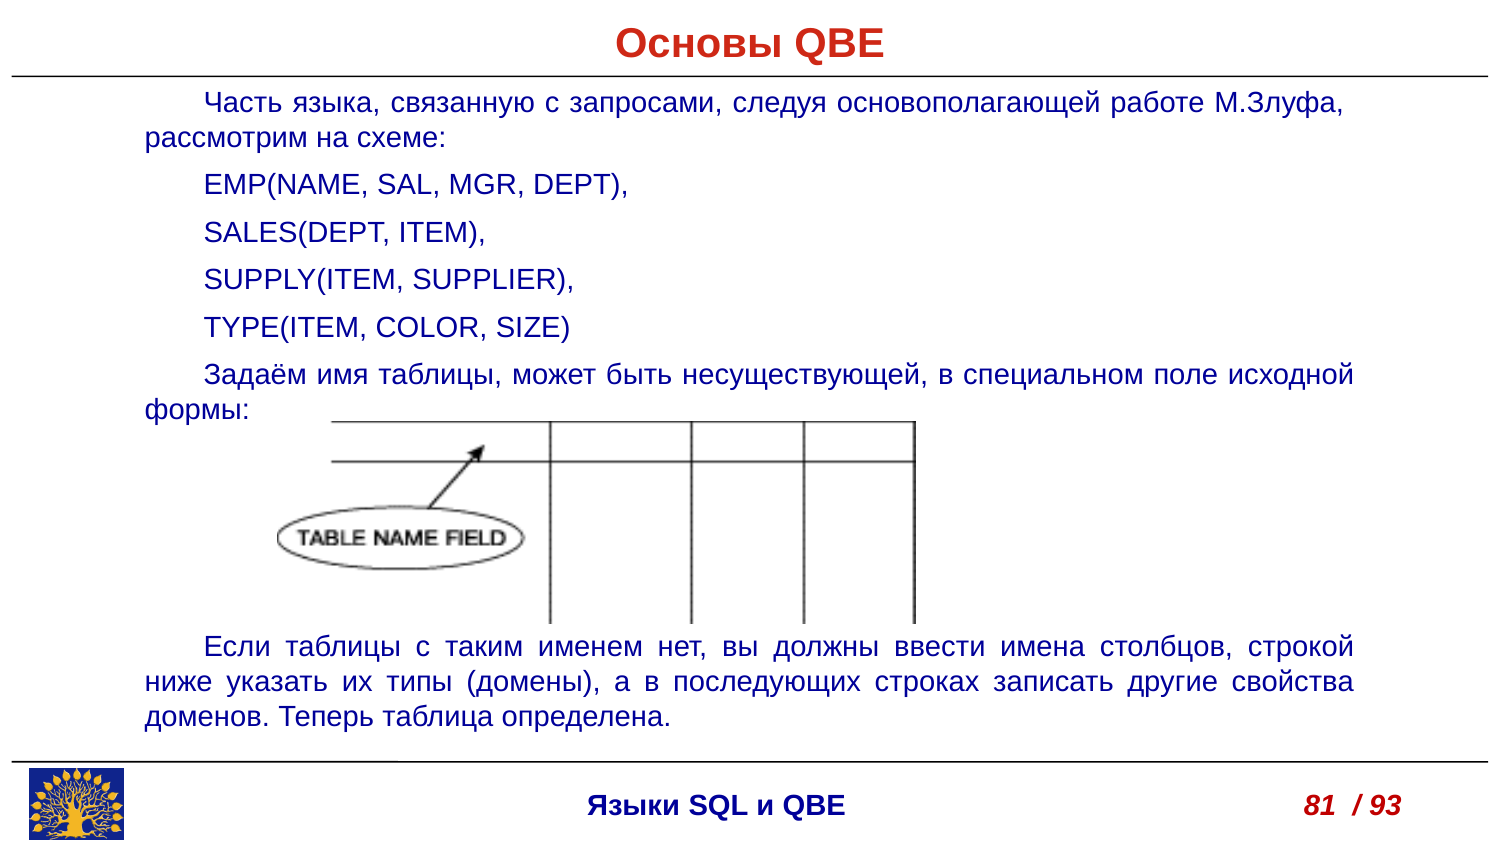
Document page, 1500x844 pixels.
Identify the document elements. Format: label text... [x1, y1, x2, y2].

picture [29, 768, 124, 840]
text_box Основы QBE [0, 8, 1500, 76]
picture [277, 421, 916, 624]
text_box Часть языка, связанную с запросами, следуя основополагающей работе М.Злуфа, рассмотрим на схеме: EMP(NAME, SAL, MGR, DEPT), SALES(DEPT, ITEM), SUPPLY(ITEM, SUPPLIER), TYPE(ITEM, COLOR, SIZE) Задаём имя таблицы, может быть несуществующей, в специальном поле исходной формы: Если таблицы с таким именем нет, вы должны ввести имена столбцов, строкой ниже указать их типы (домены), а в последующих строках записать другие свойства доменов. Теперь таблица определена. [129, 75, 1371, 740]
